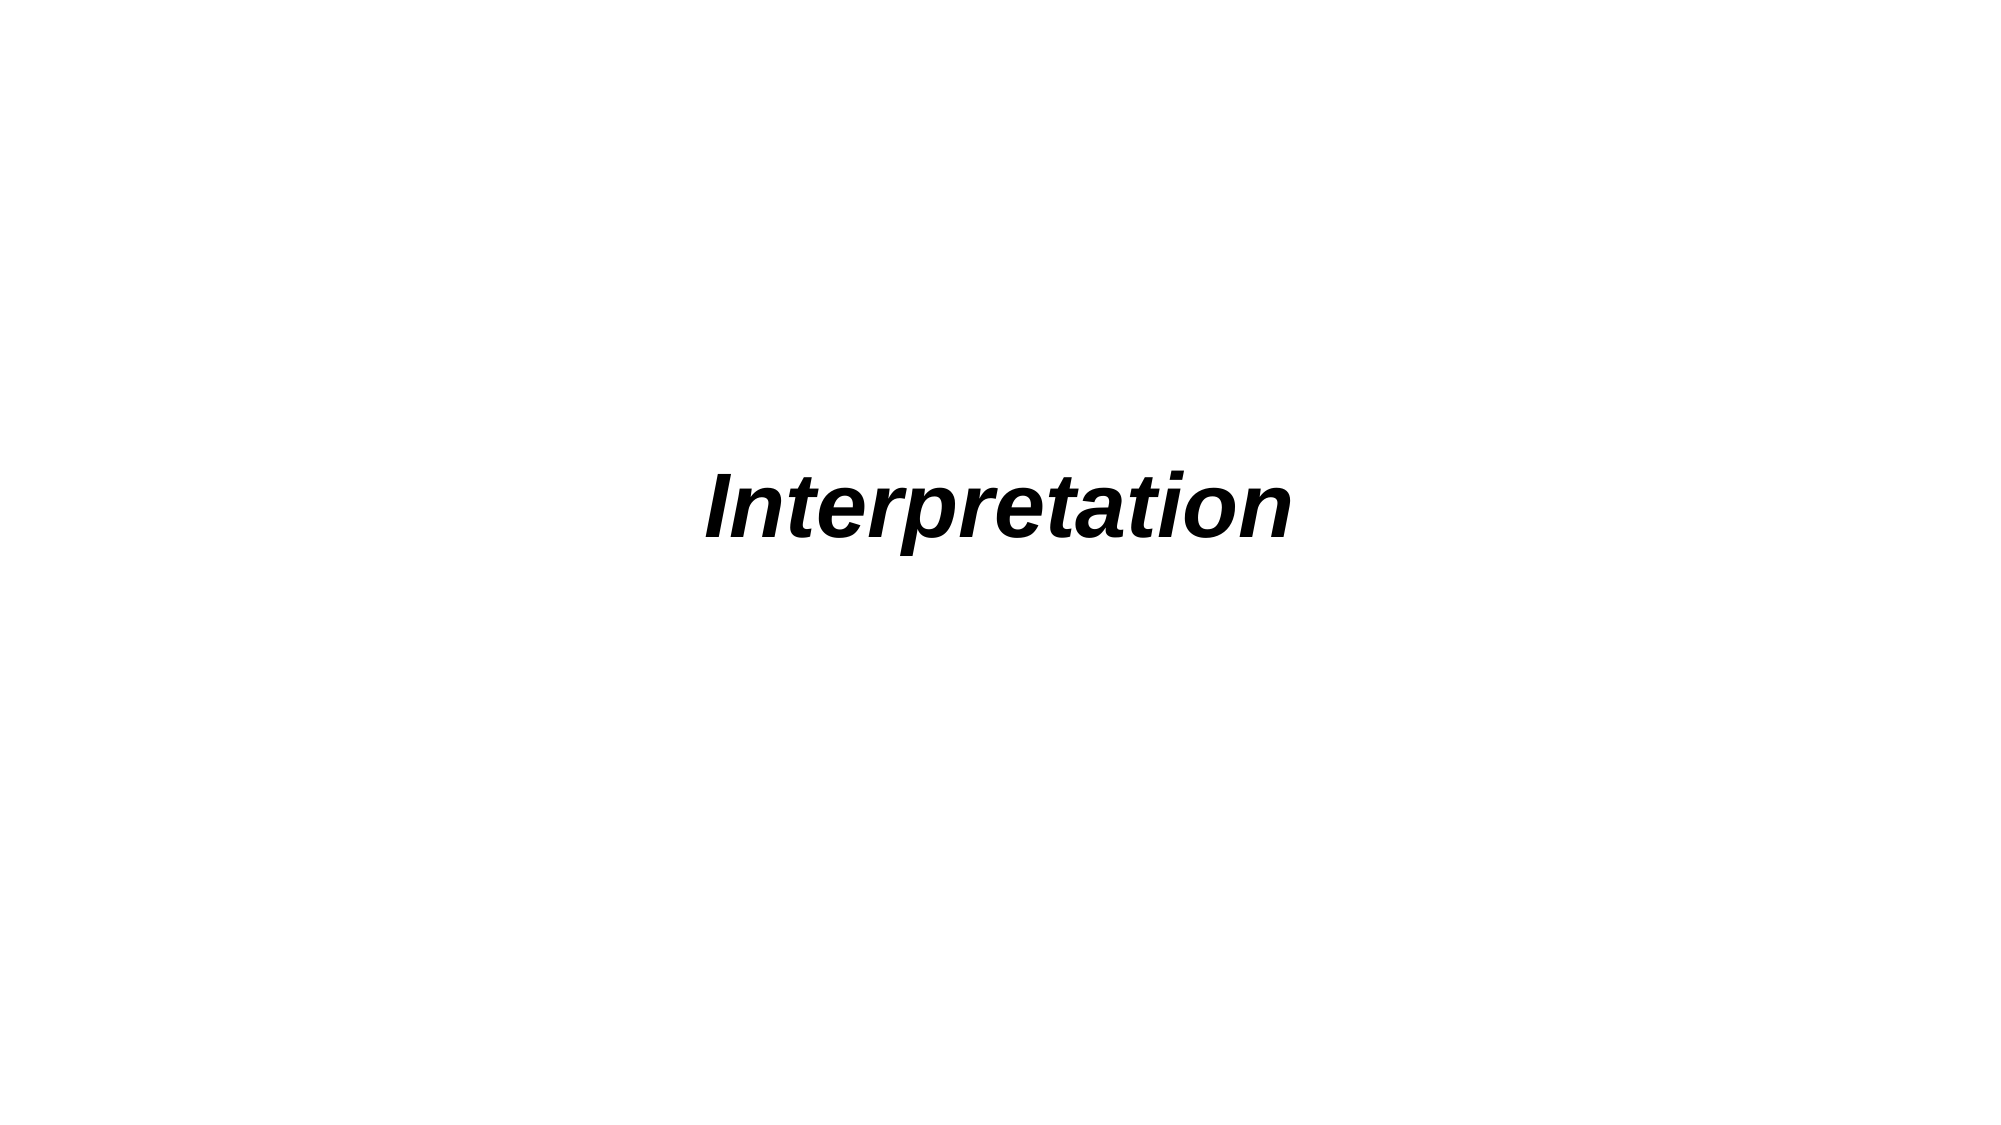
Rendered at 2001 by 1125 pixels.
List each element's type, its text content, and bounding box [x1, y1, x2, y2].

title Interpretation [137, 399, 1863, 618]
